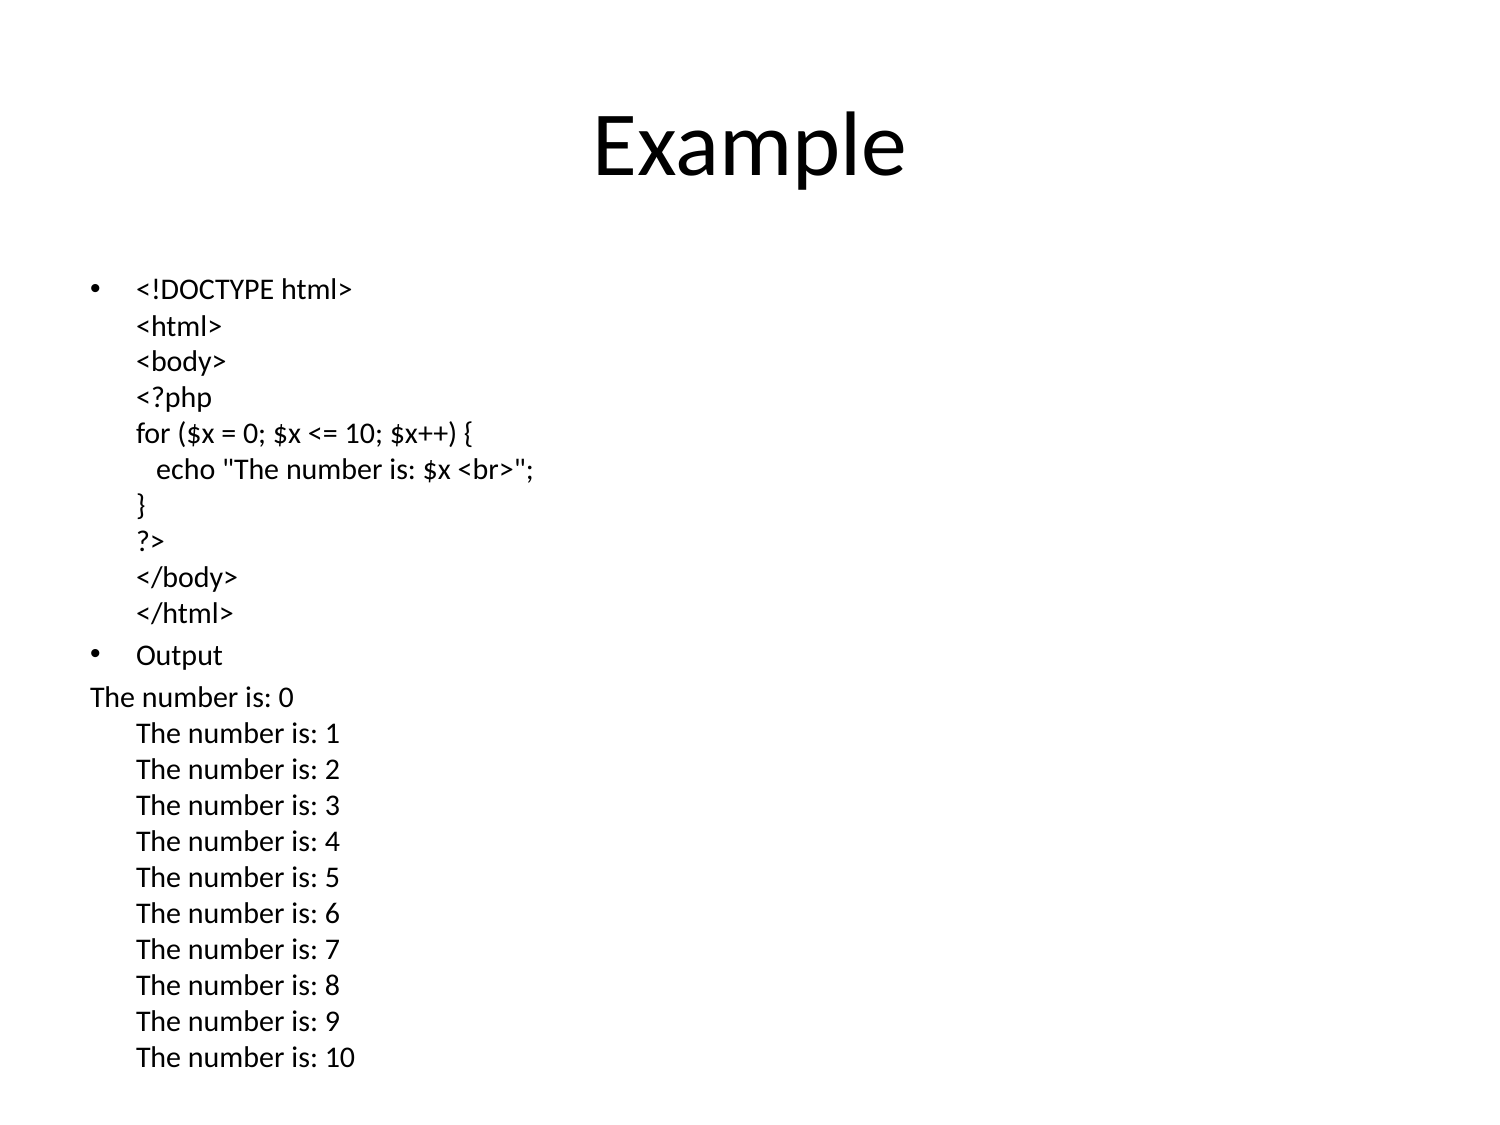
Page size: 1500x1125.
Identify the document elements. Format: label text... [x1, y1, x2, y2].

list <!DOCTYPE html> <html> <body> <?php for ($x = 0; $x <= 10; $x++) { echo "The number is: $x <br>"; } ?> </body> </html> Output The number is: 0 The number is: 1 The number is: 2 The number is: 3 The number is: 4 The number is: 5 The number is: 6 The number is: 7 The number is: 8 The number is: 9 The number is: 10 [75, 262, 1450, 1088]
title Example [75, 45, 1425, 233]
